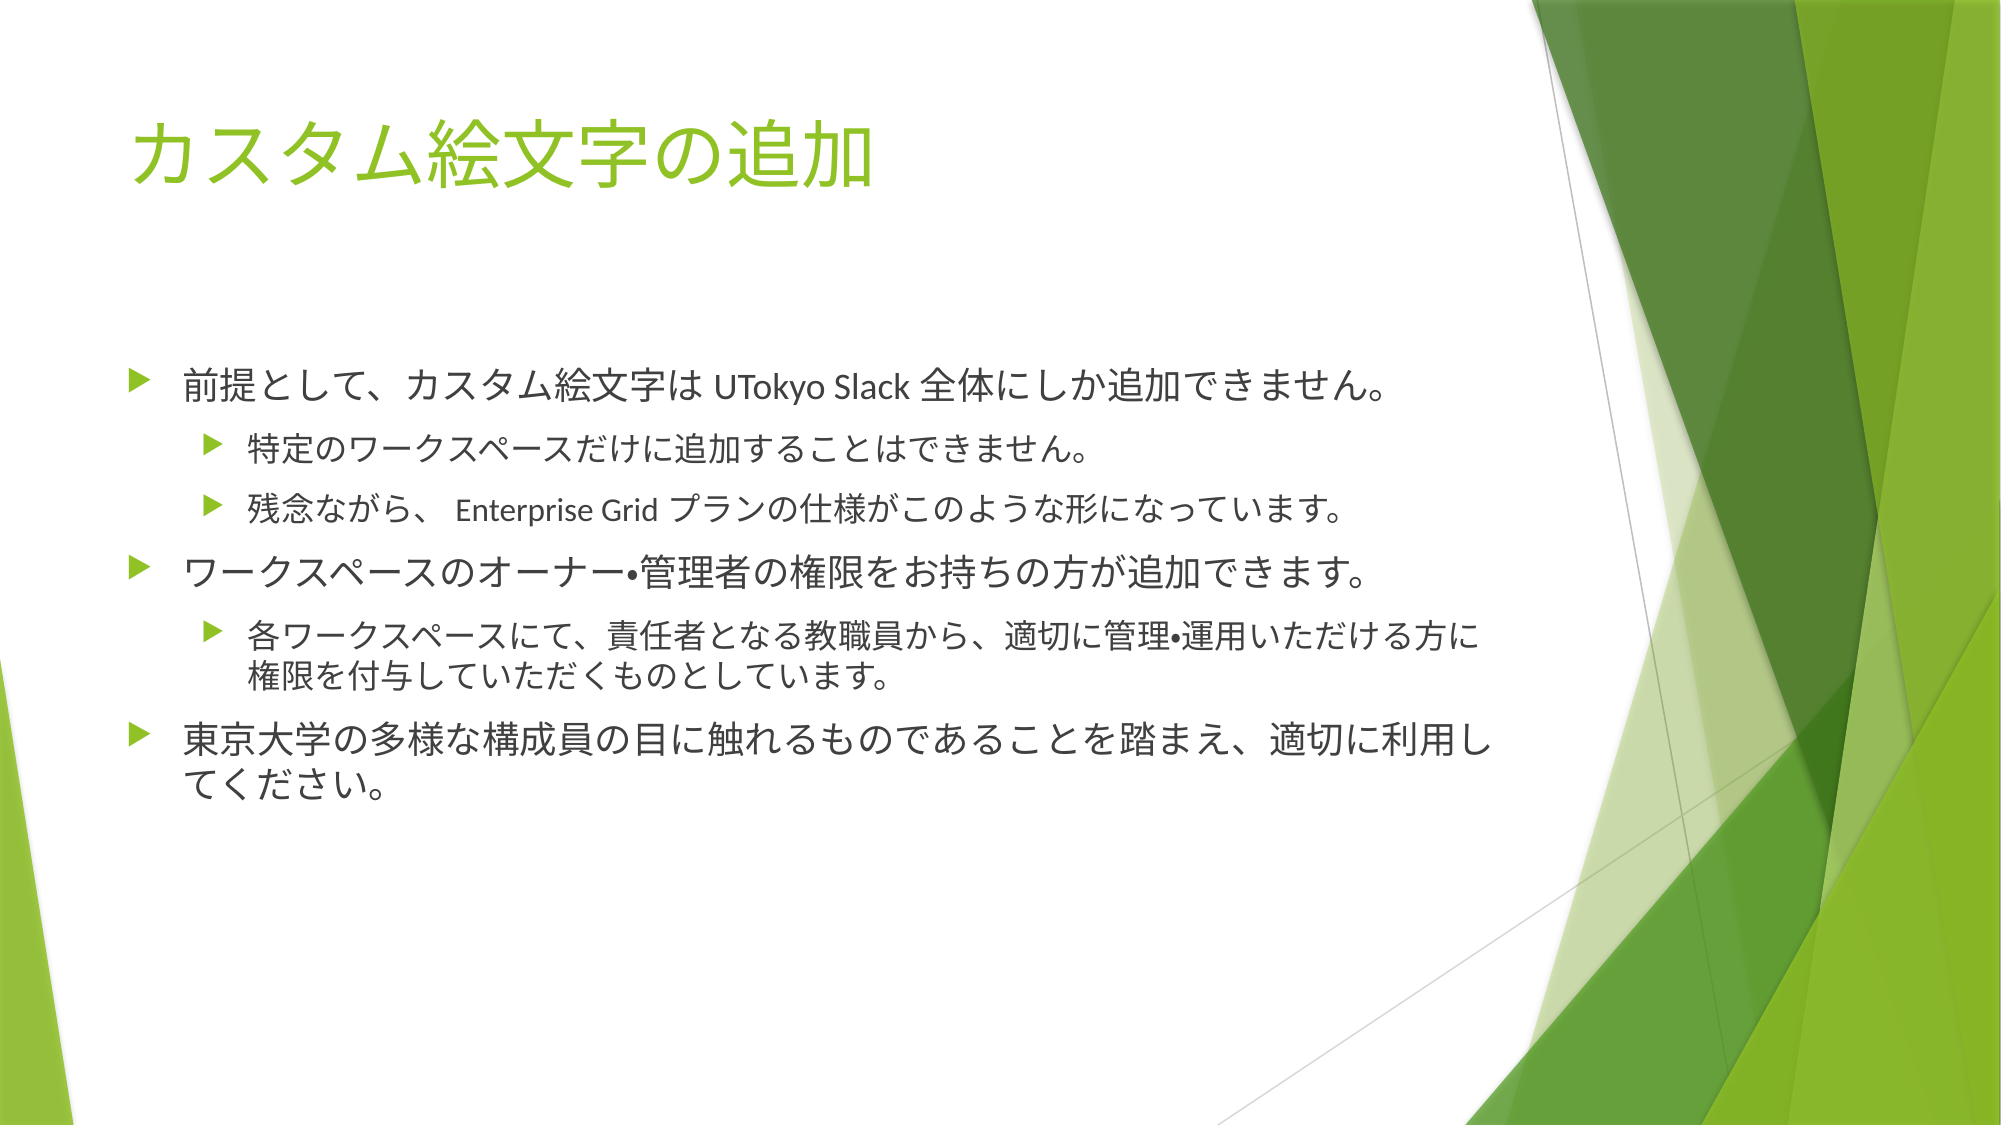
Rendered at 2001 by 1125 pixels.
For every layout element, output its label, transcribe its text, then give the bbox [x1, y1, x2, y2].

title カスタム絵文字の追加 [111, 99, 1522, 317]
list 前提として、カスタム絵文字はUTokyo Slack全体にしか追加できません。 特定のワークスペースだけに追加することはできません。 残念ながら、Enterprise Gridプランの仕様がこのような形になっています。 ワークスペースのオーナー・管理者の権限をお持ちの方が追加できます。 各ワークスペースにて、責任者となる教職員から、適切に管理・運用いただける方に権限を付与していただくものとしています。 東京大学の多様な構成員の目に触れるものであることを踏まえ、適切に利用してください。 [111, 354, 1522, 992]
